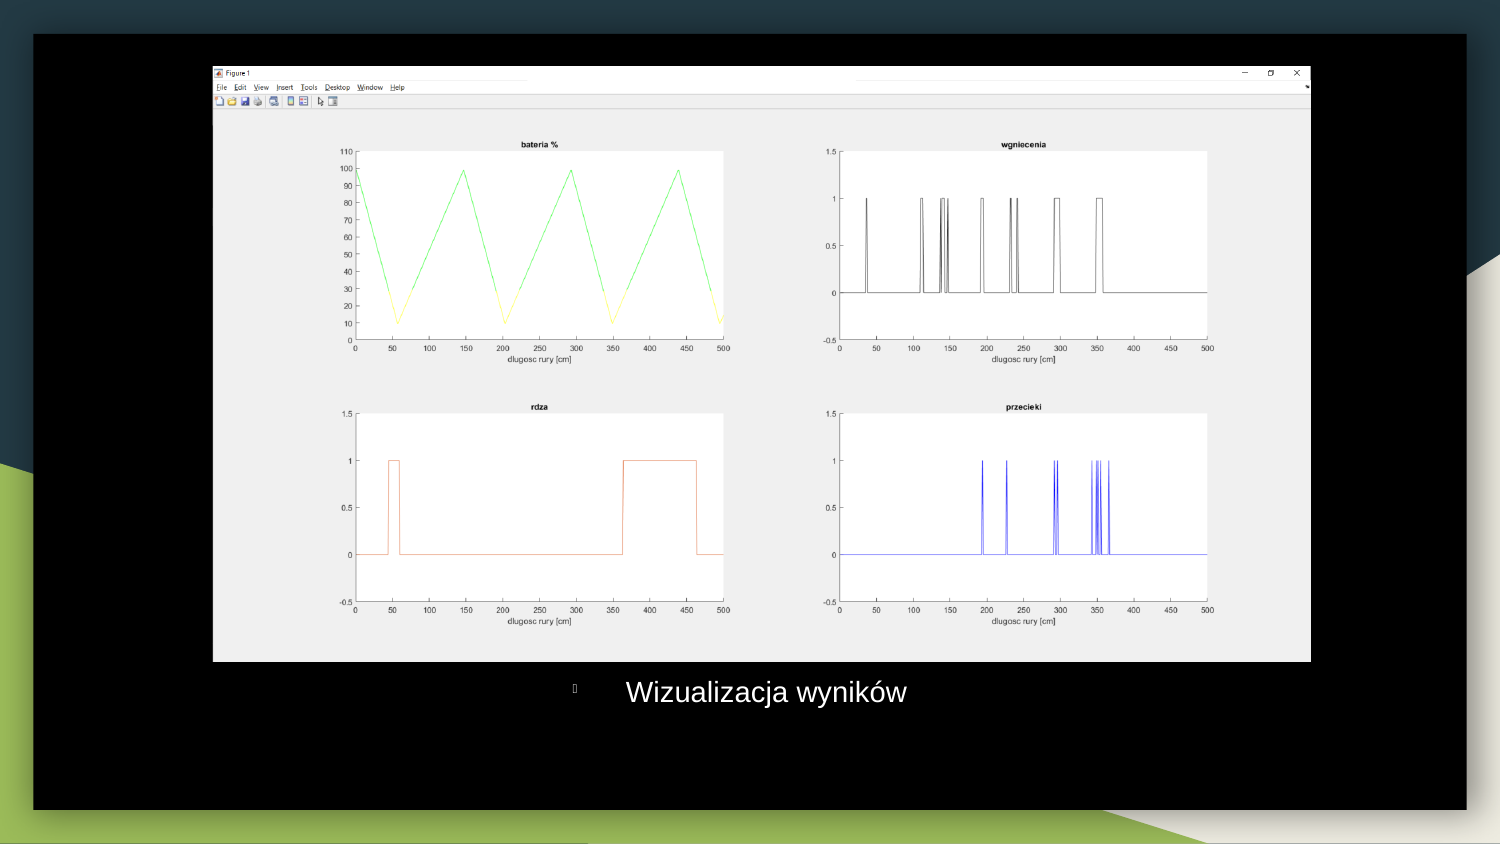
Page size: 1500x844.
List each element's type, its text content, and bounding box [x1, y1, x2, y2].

picture [212, 66, 1311, 662]
text_box Wizualizacja wyników [555, 673, 1016, 792]
